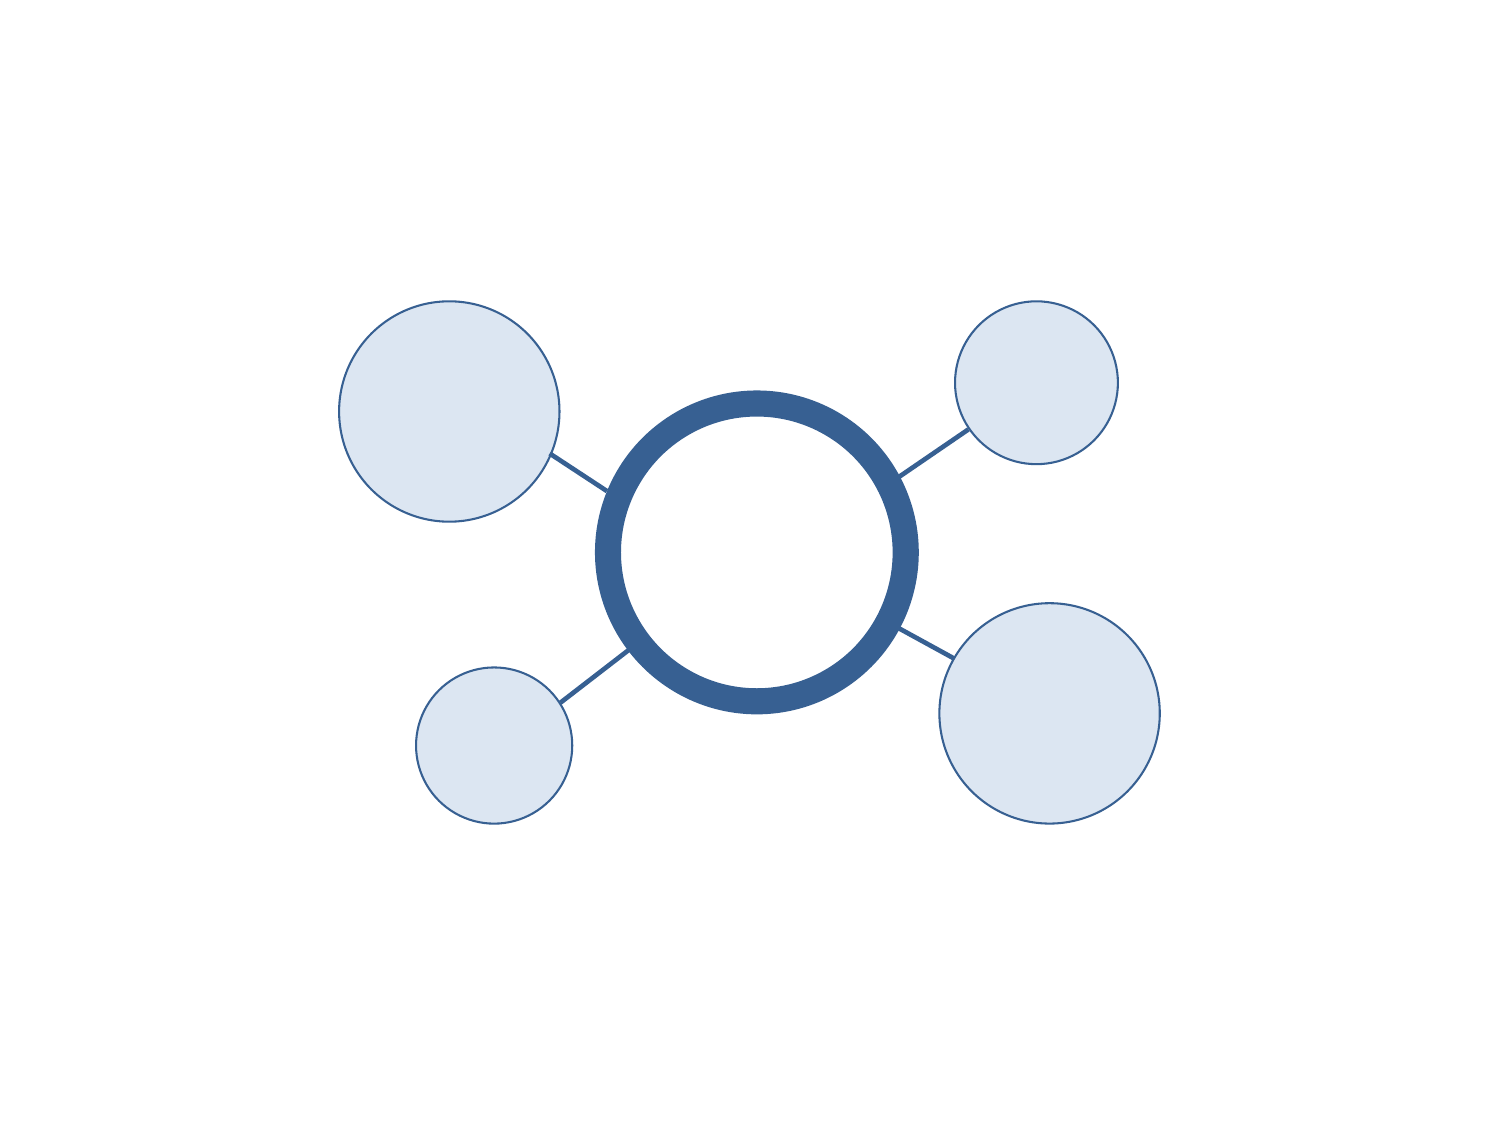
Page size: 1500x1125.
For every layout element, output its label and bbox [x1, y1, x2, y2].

text_box [338, 301, 1161, 824]
